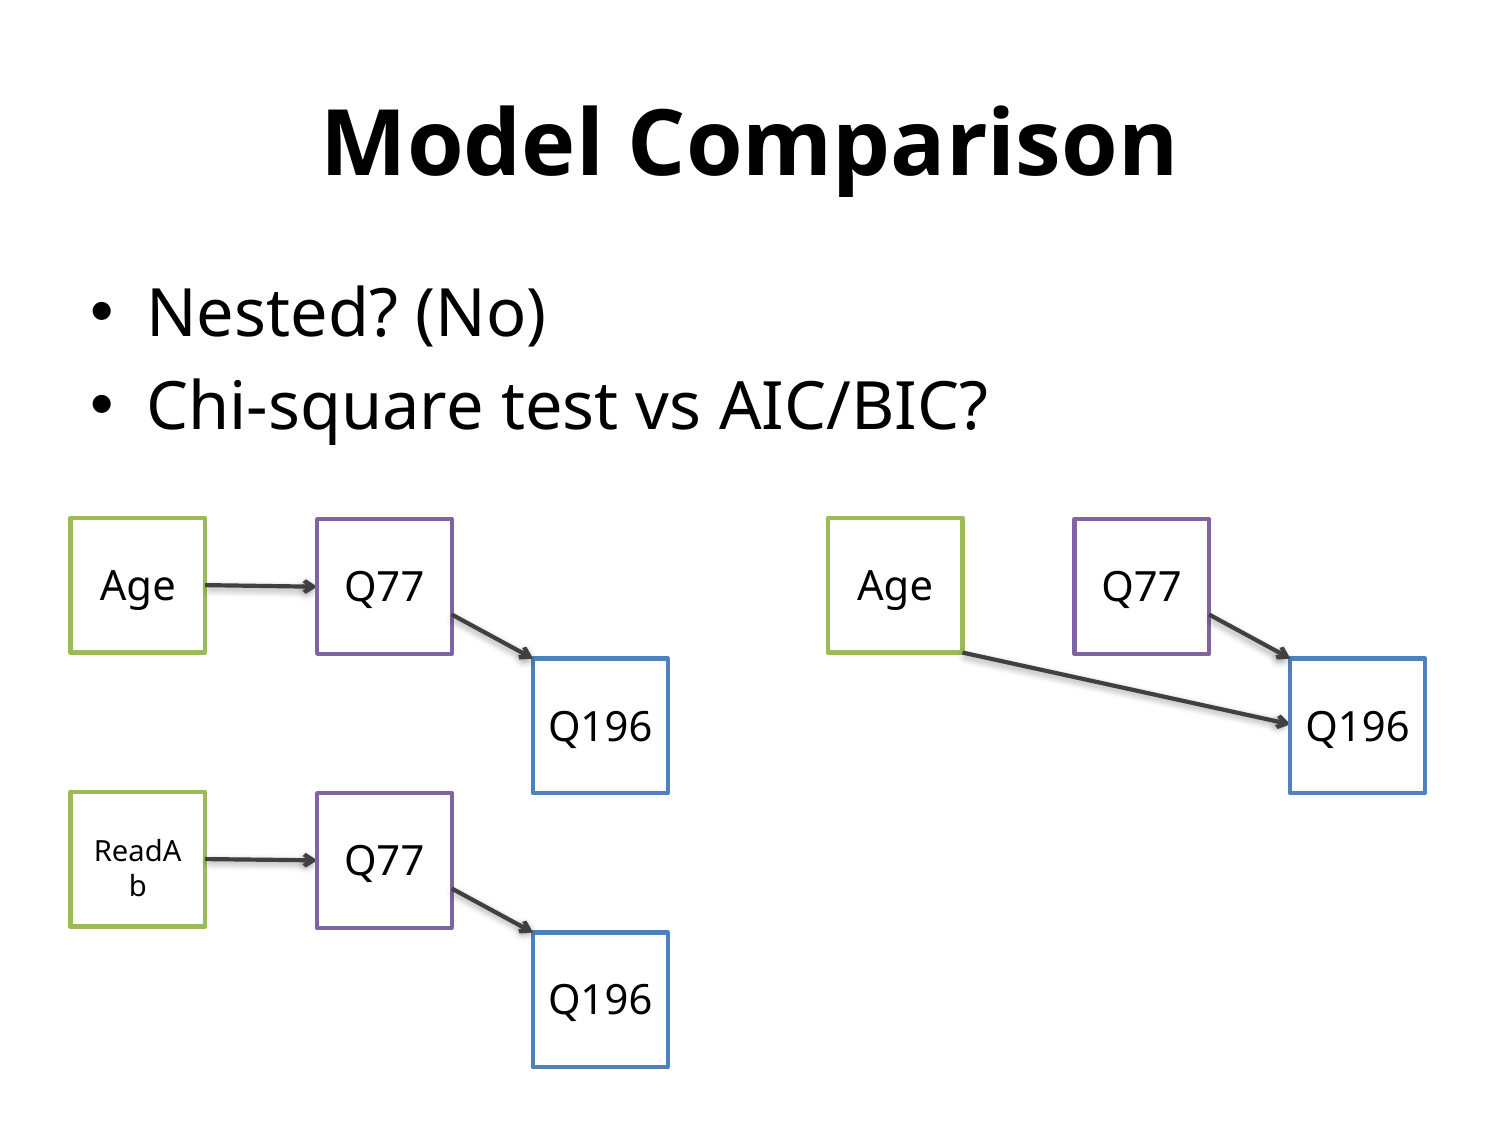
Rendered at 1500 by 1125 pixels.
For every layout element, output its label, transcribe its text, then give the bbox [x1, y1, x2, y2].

list Nested? (No) Chi-square test vs AIC/BIC? [74, 262, 1426, 1006]
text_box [1208, 614, 1291, 659]
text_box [451, 888, 534, 933]
text_box Age [70, 551, 206, 616]
text_box [315, 791, 454, 930]
text_box [531, 930, 670, 1069]
text_box [1288, 656, 1427, 795]
text_box ReadAb [70, 824, 206, 910]
text_box [531, 656, 670, 795]
title Model Comparison [74, 44, 1426, 233]
text_box Q196 [1290, 691, 1425, 757]
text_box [451, 614, 534, 659]
text_box [826, 516, 965, 655]
text_box [68, 790, 207, 929]
text_box Q196 [533, 691, 668, 757]
text_box [68, 516, 207, 655]
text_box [962, 652, 1291, 725]
text_box [315, 517, 454, 656]
text_box [1072, 517, 1211, 651]
text_box Q196 [533, 965, 668, 1031]
text_box Age [827, 551, 963, 616]
